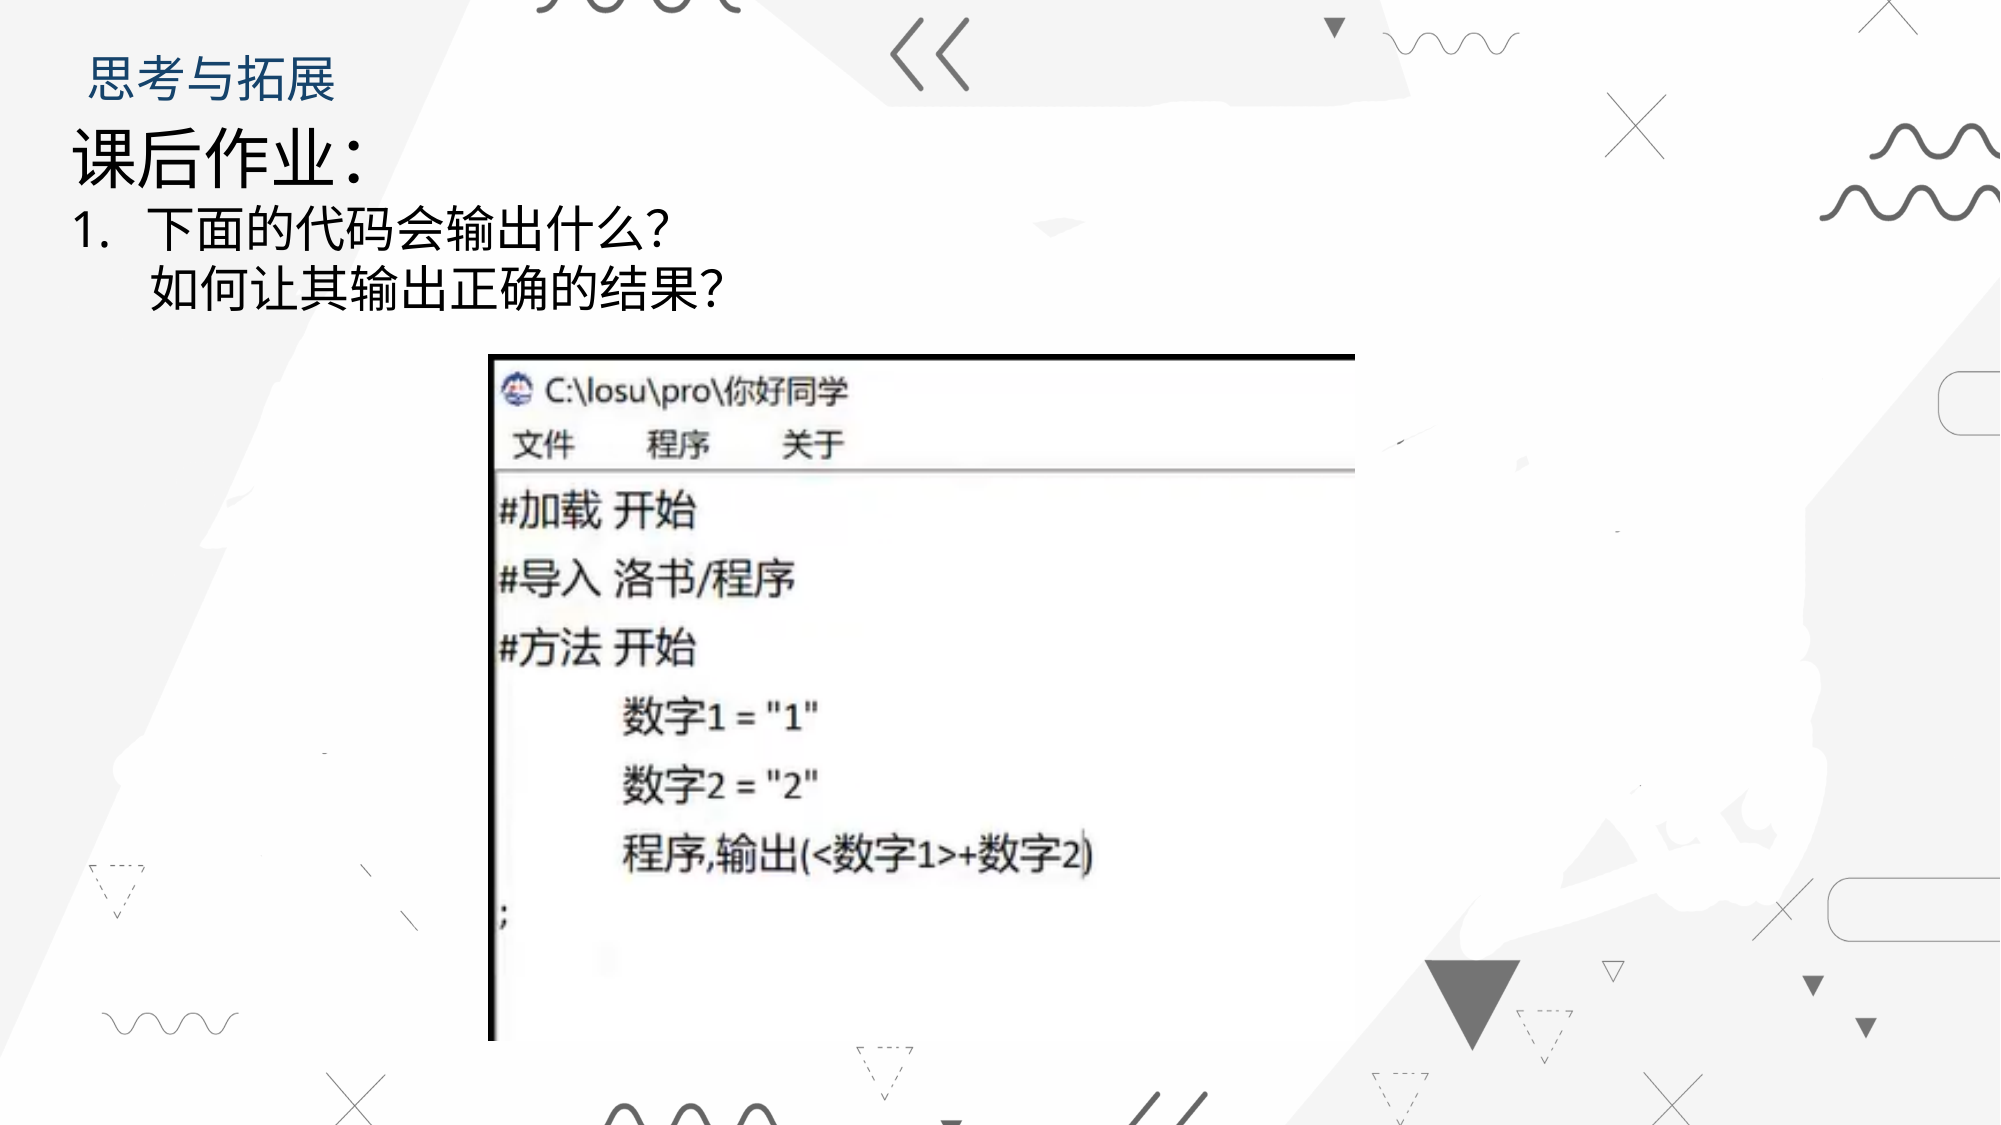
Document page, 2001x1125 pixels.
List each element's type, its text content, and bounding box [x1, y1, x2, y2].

text_box 思考与拓展 [71, 40, 351, 109]
text_box 课后作业： 下面的代码会输出什么？ 如何让其输出正确的结果？ [55, 109, 1703, 325]
picture [0, 0, 2000, 1125]
